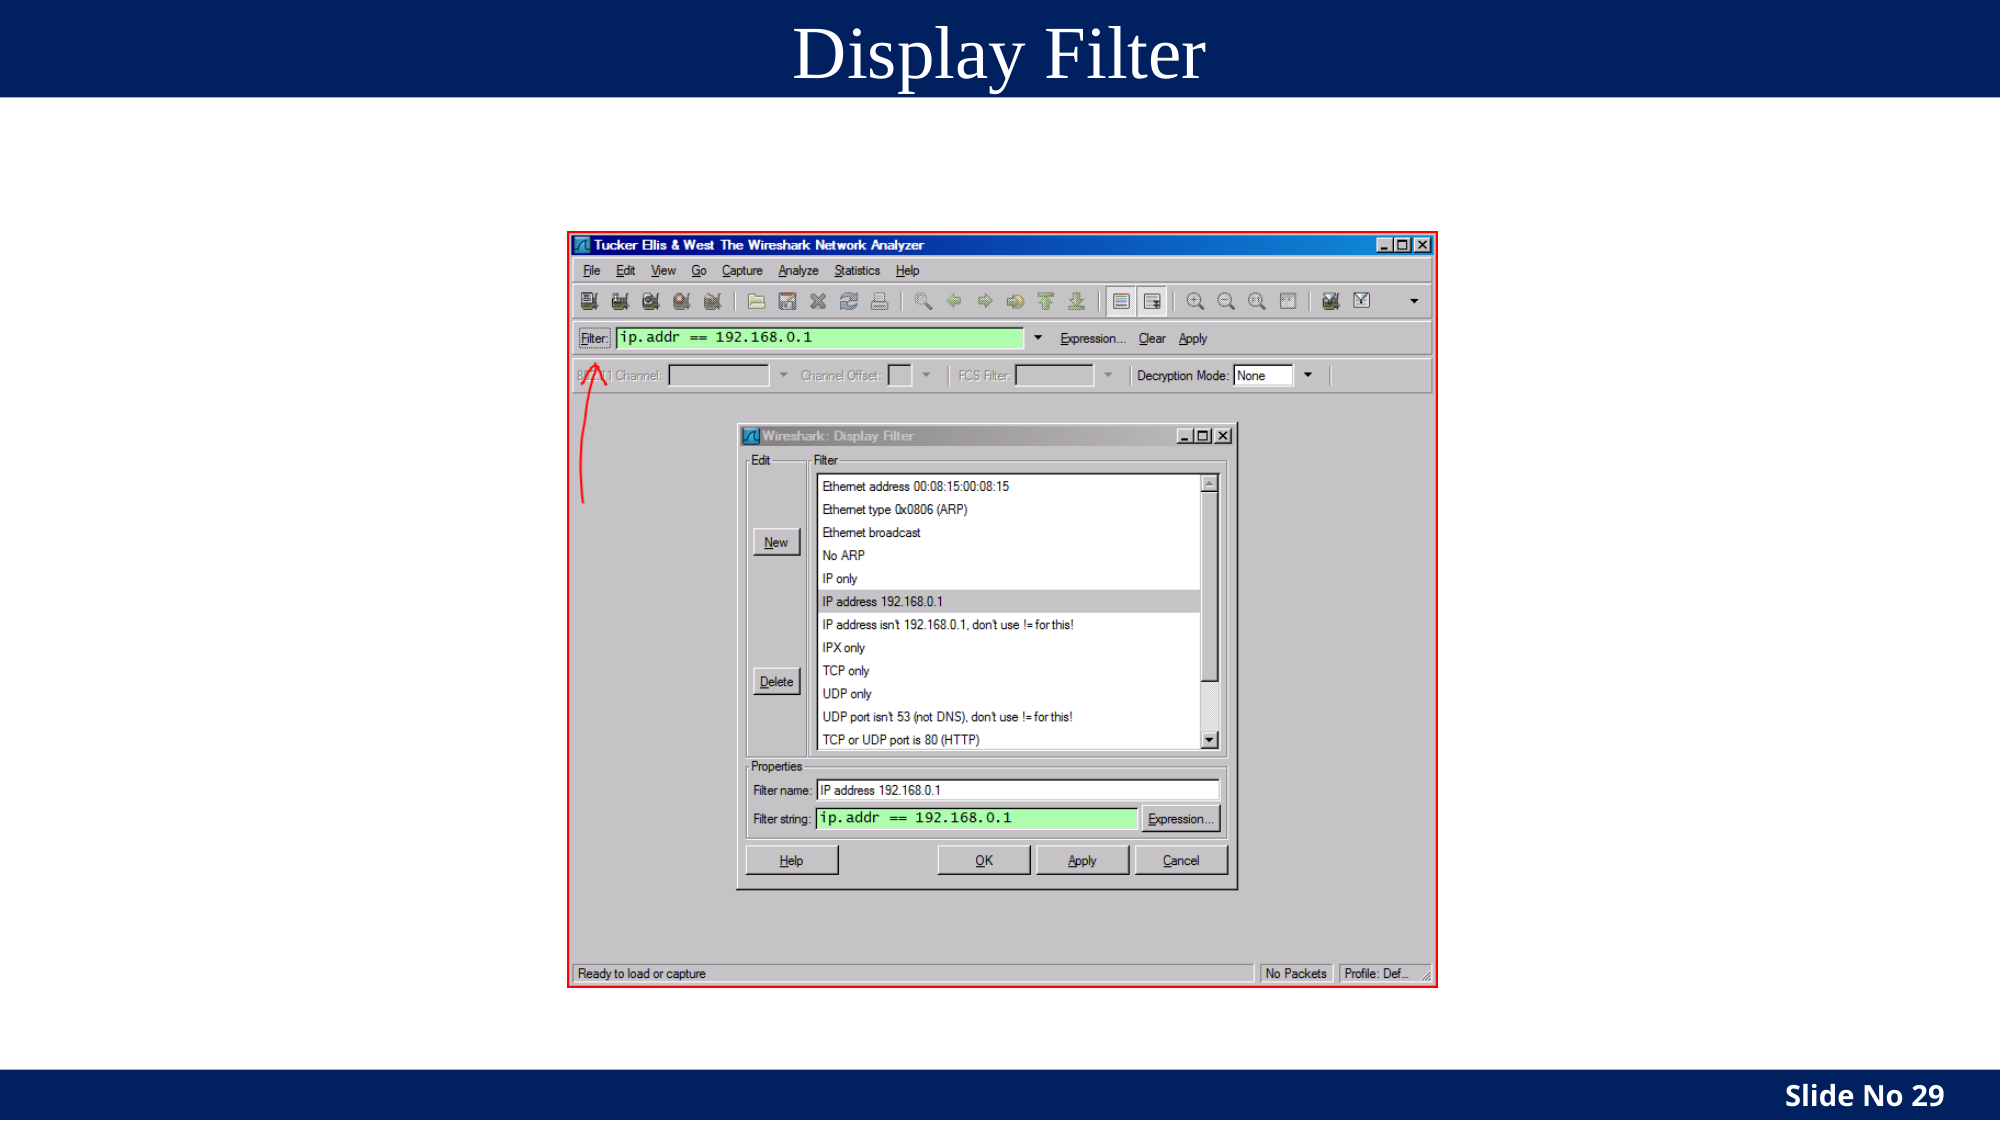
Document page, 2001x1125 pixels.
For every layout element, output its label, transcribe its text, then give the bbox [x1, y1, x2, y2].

title Display Filter [0, 0, 2000, 98]
picture [566, 230, 1438, 988]
